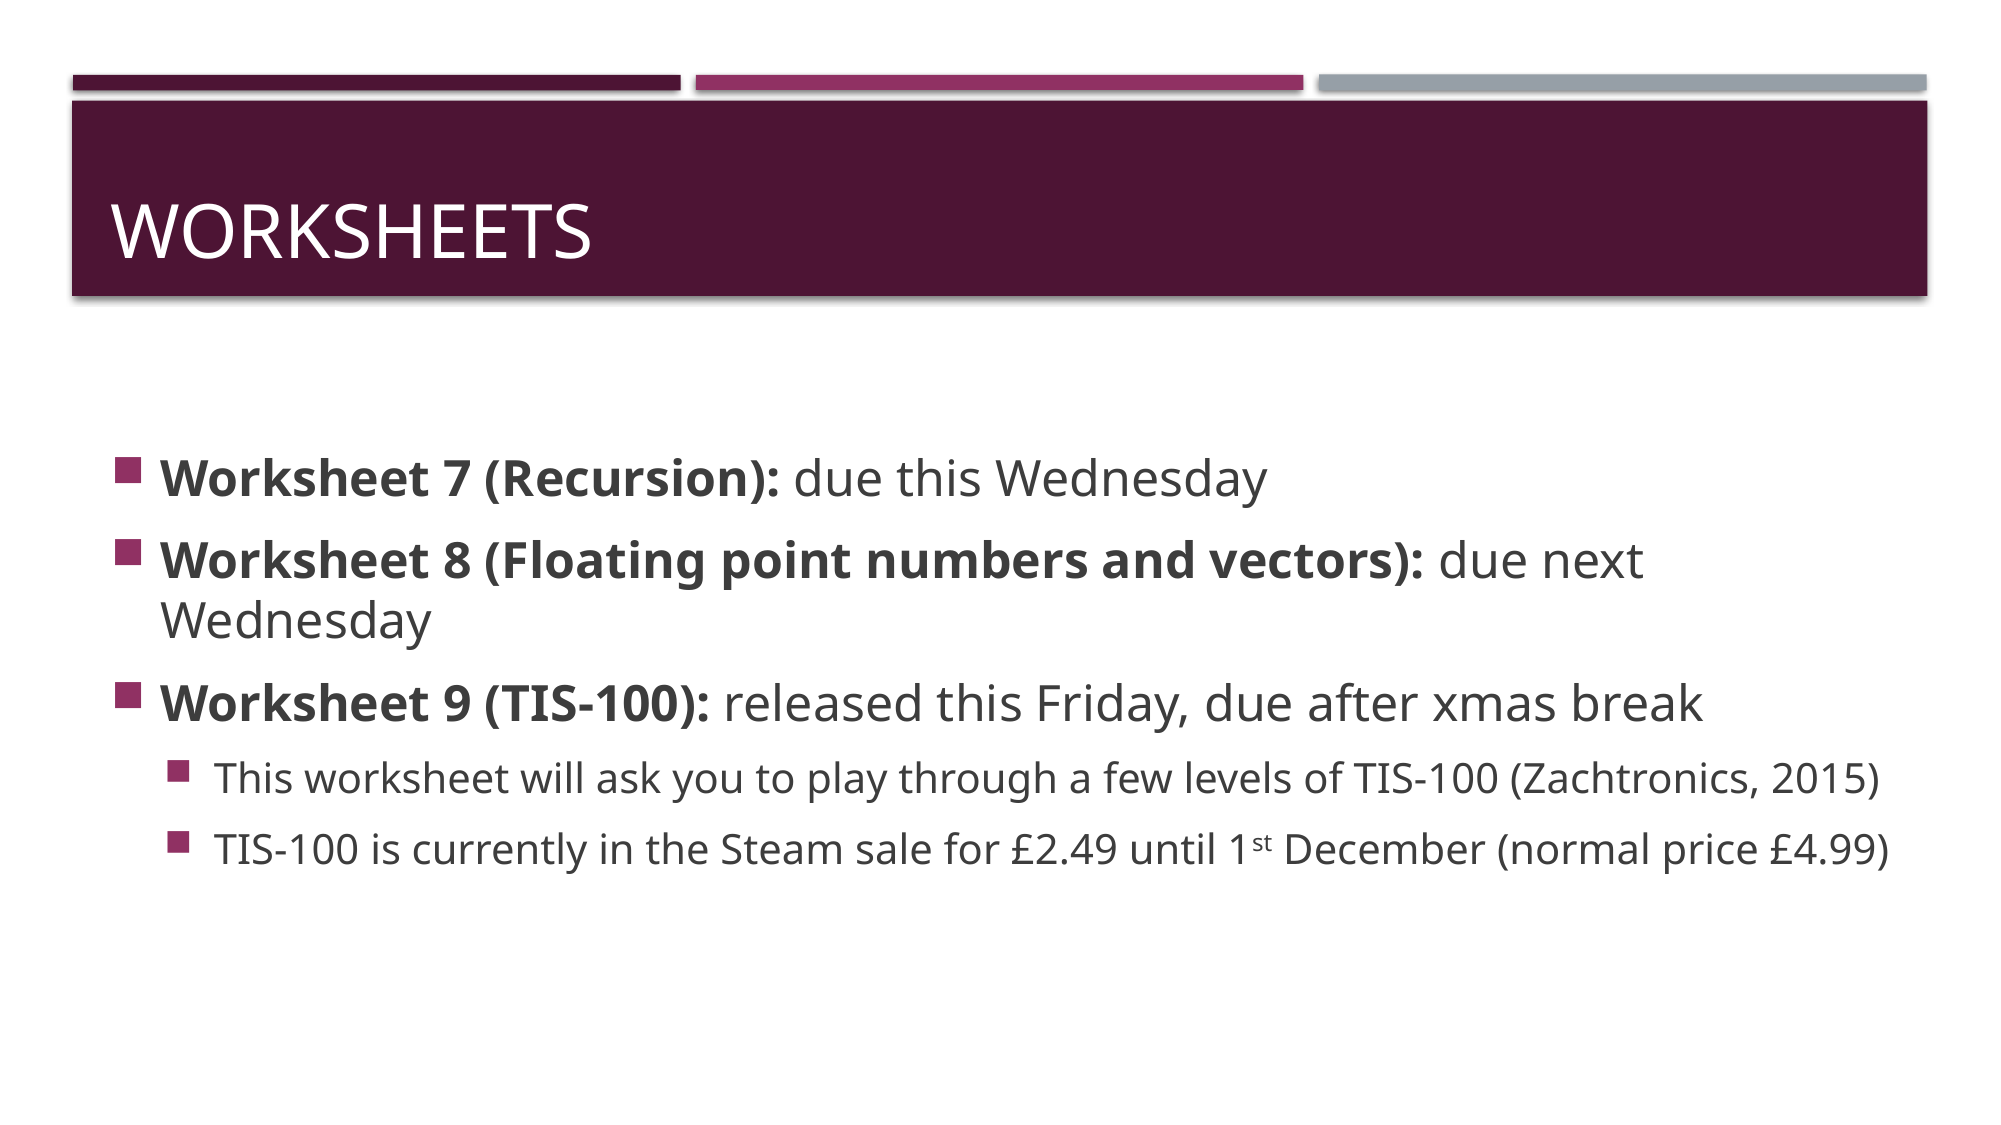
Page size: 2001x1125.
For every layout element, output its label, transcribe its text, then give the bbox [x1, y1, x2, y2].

list Worksheet 7 (Recursion): due this Wednesday Worksheet 8 (Floating point numbers and vectors): due next Wednesday Worksheet 9 (TIS-100): released this Friday, due after xmas break This worksheet will ask you to play through a few levels of TIS-100 (Zachtronics, 2015) TIS-100 is currently in the Steam sale for £2.49 until 1st December (normal price £4.99) [95, 357, 1905, 962]
title Worksheets [95, 115, 1905, 282]
